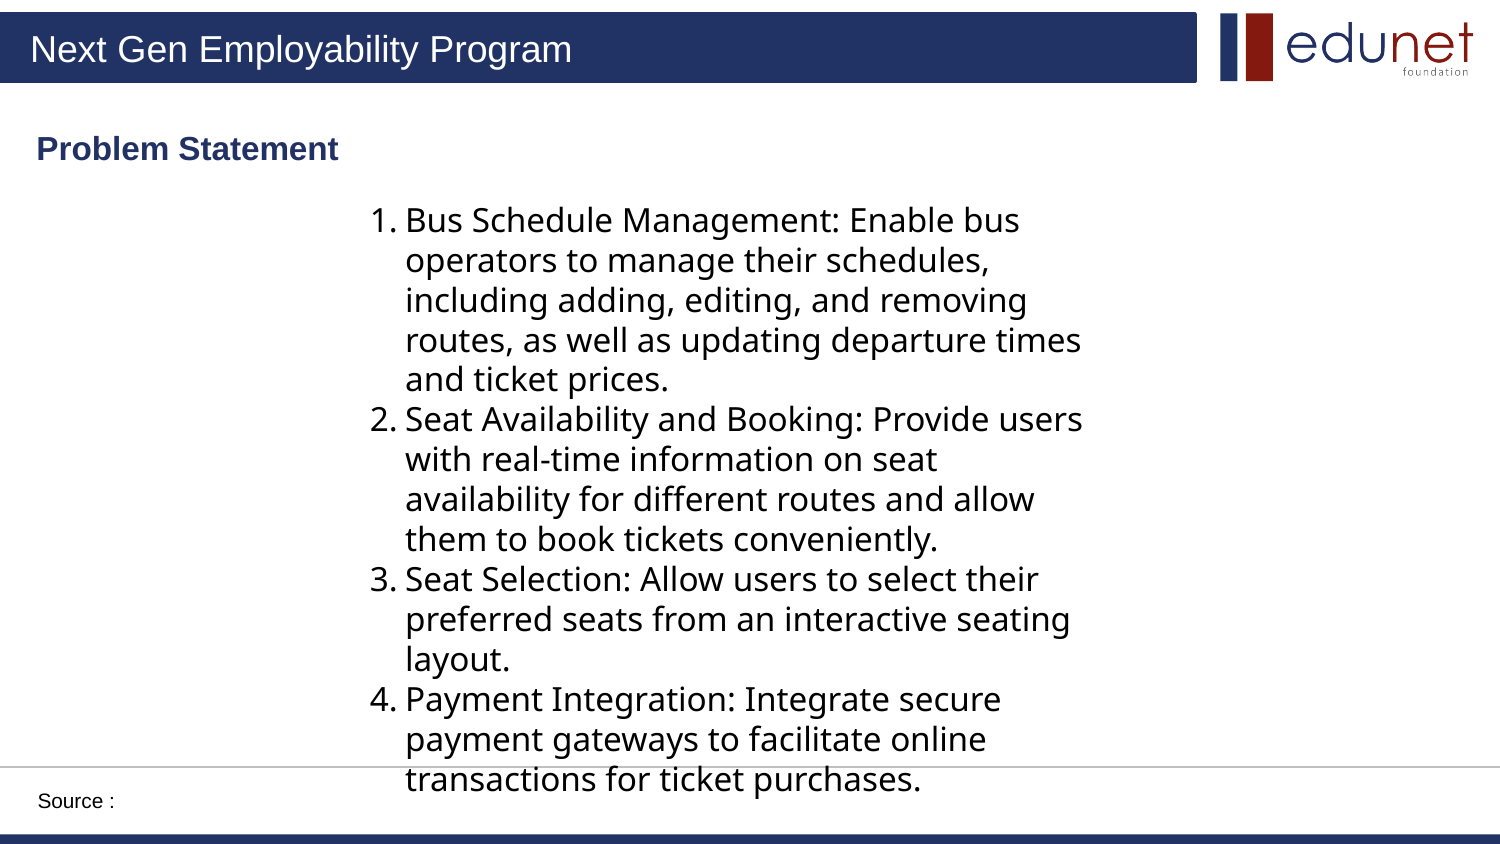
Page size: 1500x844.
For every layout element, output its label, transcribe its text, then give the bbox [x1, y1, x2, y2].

text_box Bus Schedule Management: Enable bus operators to manage their schedules, including adding, editing, and removing routes, as well as updating departure times and ticket prices. Seat Availability and Booking: Provide users with real-time information on seat availability for different routes and allow them to book tickets conveniently. Seat Selection: Allow users to select their preferred seats from an interactive seating layout. Payment Integration: Integrate secure payment gateways to facilitate online transactions for ticket purchases. [354, 776, 1107, 806]
text_box Bus Schedule Management: Enable bus operators to manage their schedules, including adding, editing, and removing routes, as well as updating departure times and ticket prices. Seat Availability and Booking: Provide users with real-time information on seat availability for different routes and allow them to book tickets conveniently. Seat Selection: Allow users to select their preferred seats from an interactive seating layout. Payment Integration: Integrate secure payment gateways to facilitate online transactions for ticket purchases. [354, 191, 1107, 766]
text_box Source : [22, 776, 139, 826]
title Problem Statement [21, 111, 504, 165]
picture [1279, 14, 1482, 83]
